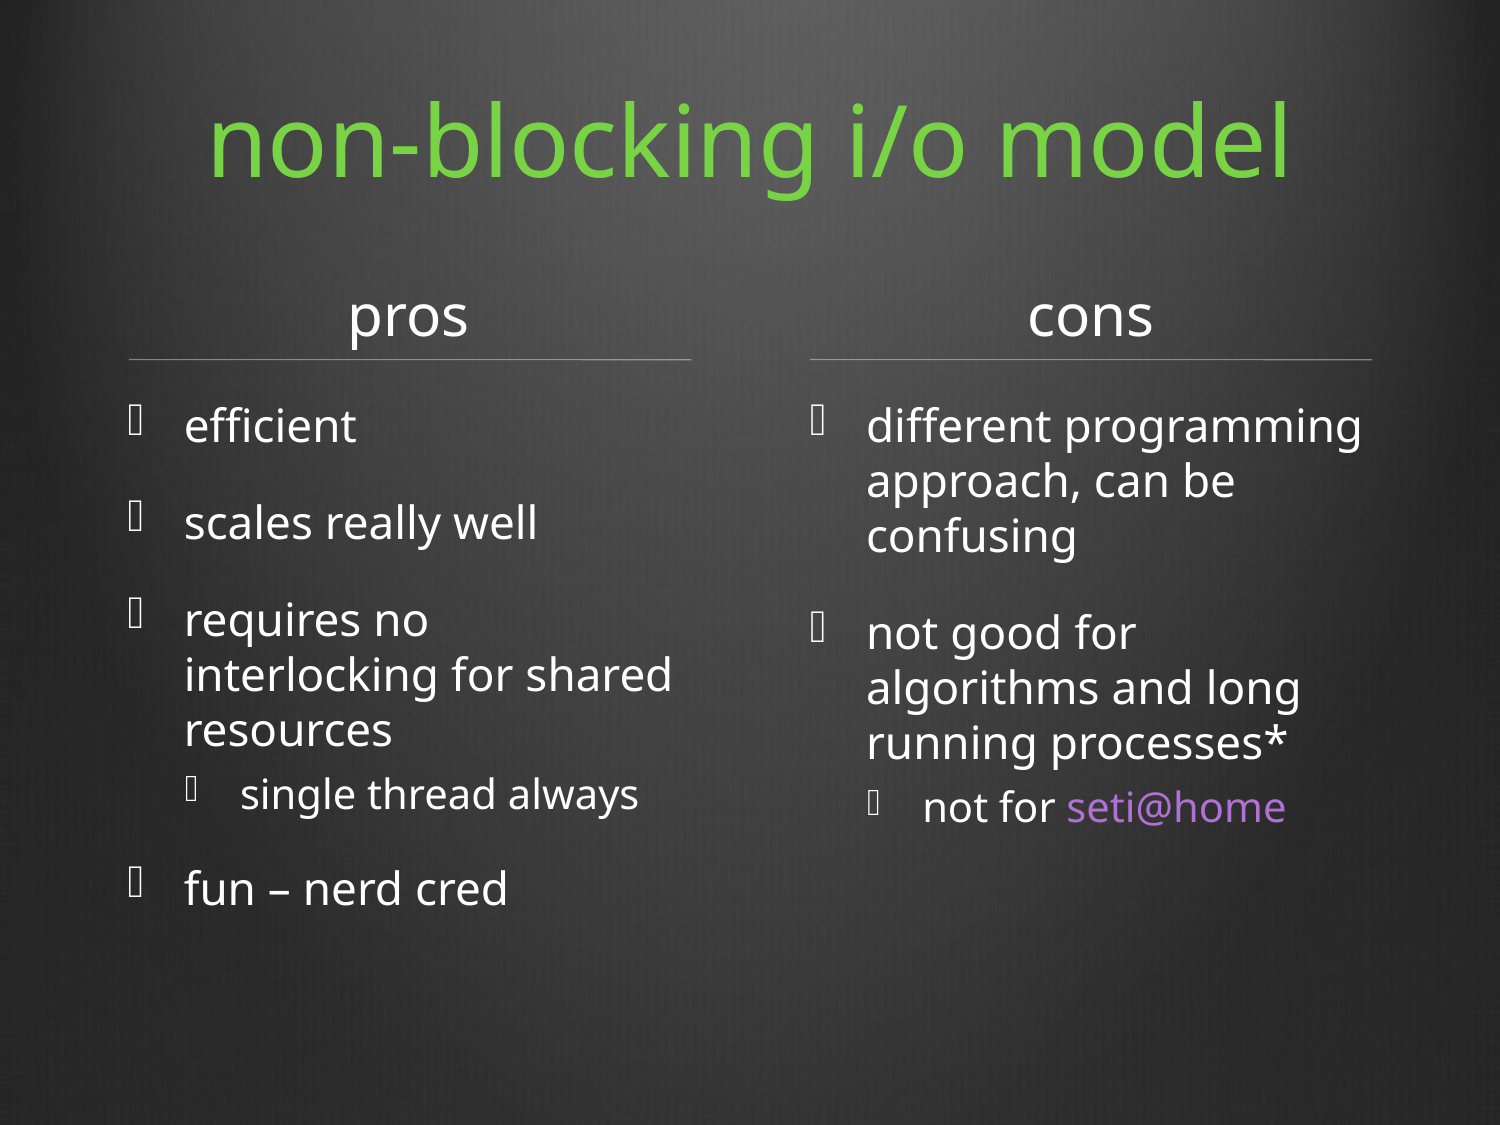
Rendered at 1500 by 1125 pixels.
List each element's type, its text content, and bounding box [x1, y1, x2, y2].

title non-blocking i/o model [112, 19, 1388, 255]
list efficient scales really well requires no interlocking for shared resources single thread always fun – nerd cred [112, 389, 705, 1005]
list cons [794, 254, 1388, 356]
list different programming approach, can be confusing not good for algorithms and long running processes* not for seti@home [794, 389, 1388, 1006]
list pros [112, 254, 705, 356]
